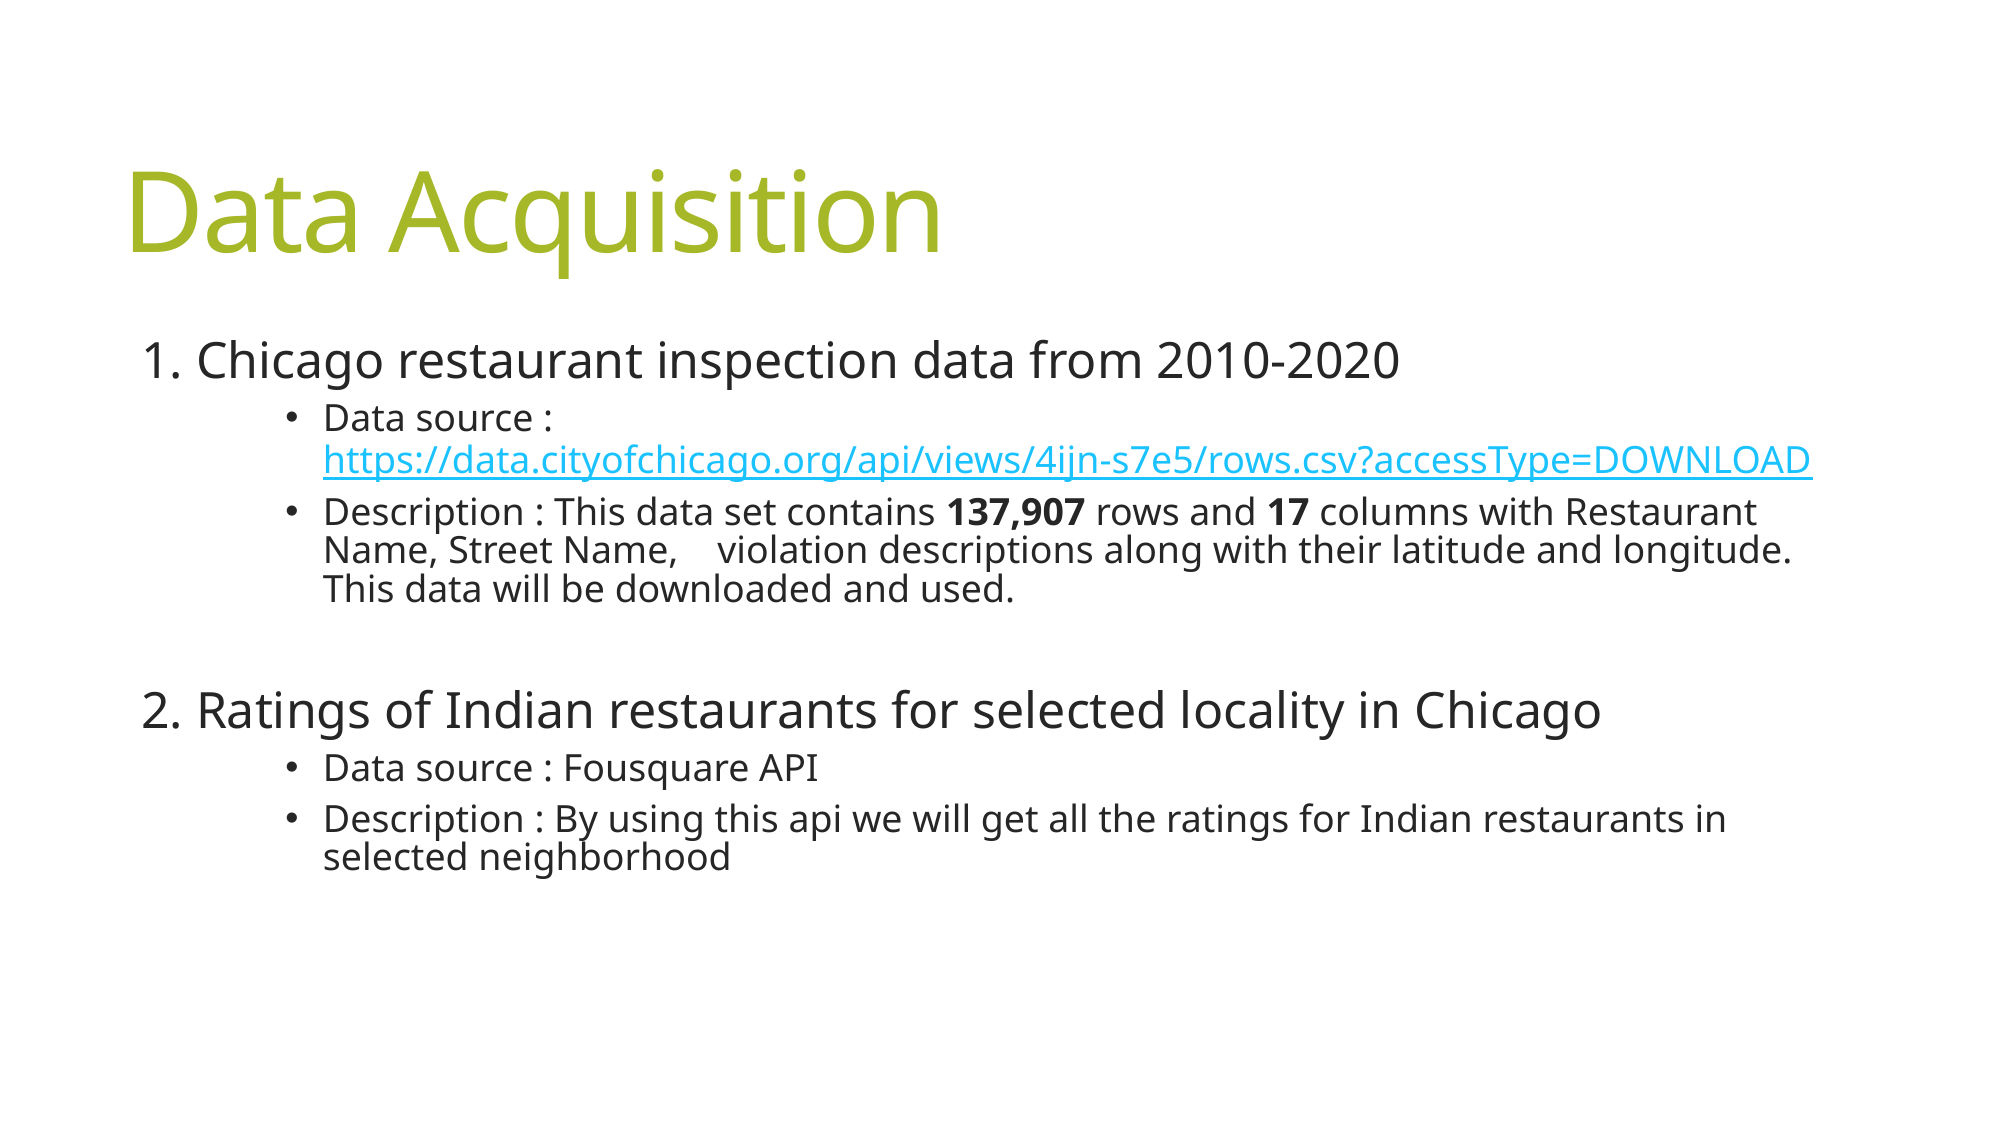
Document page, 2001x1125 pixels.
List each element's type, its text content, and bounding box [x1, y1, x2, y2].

list 1. Chicago restaurant inspection data from 2010-2020 Data source : https://data.cityofchicago.org/api/views/4ijn-s7e5/rows.csv?accessType=DOWNLOAD Description : This data set contains 137,907 rows and 17 columns with Restaurant Name, Street Name, violation descriptions along with their latitude and longitude. This data will be downloaded and used. 2. Ratings of Indian restaurants for selected locality in Chicago Data source : Fousquare API Description : By using this api we will get all the ratings for Indian restaurants in selected neighborhood [111, 329, 1876, 948]
title Data Acquisition [107, 81, 1875, 354]
